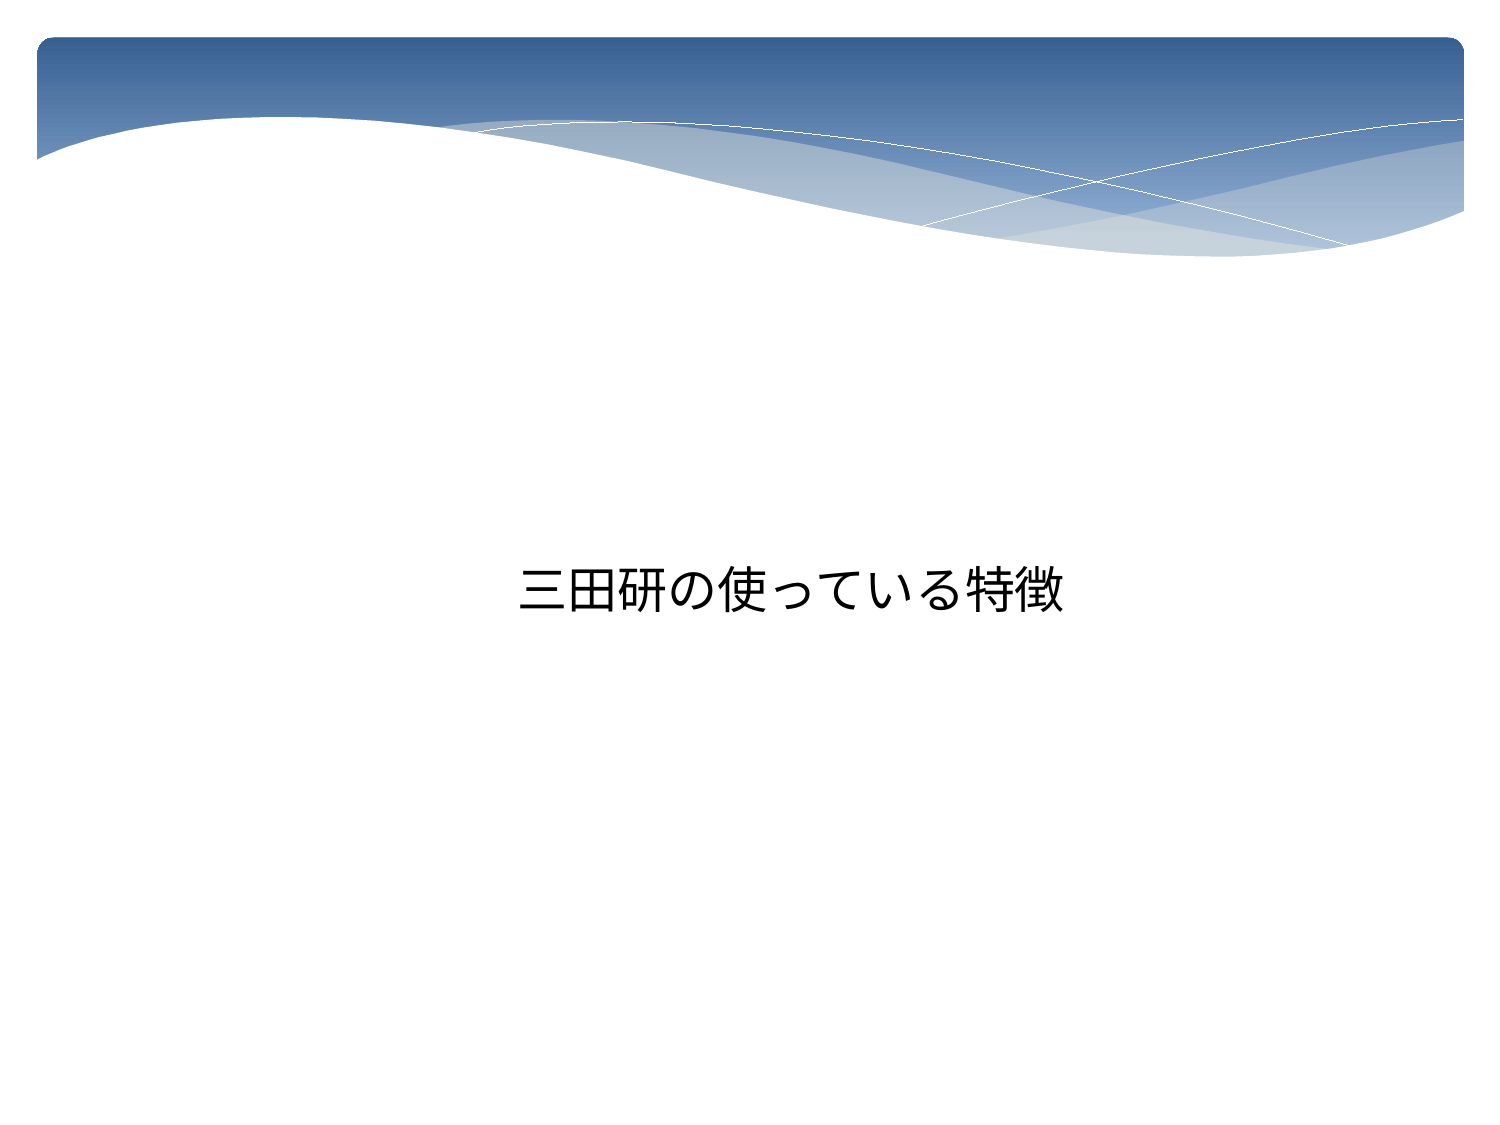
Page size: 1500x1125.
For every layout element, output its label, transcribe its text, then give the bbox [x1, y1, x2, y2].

text_box 三田研の使っている特徴 [442, 550, 1140, 626]
